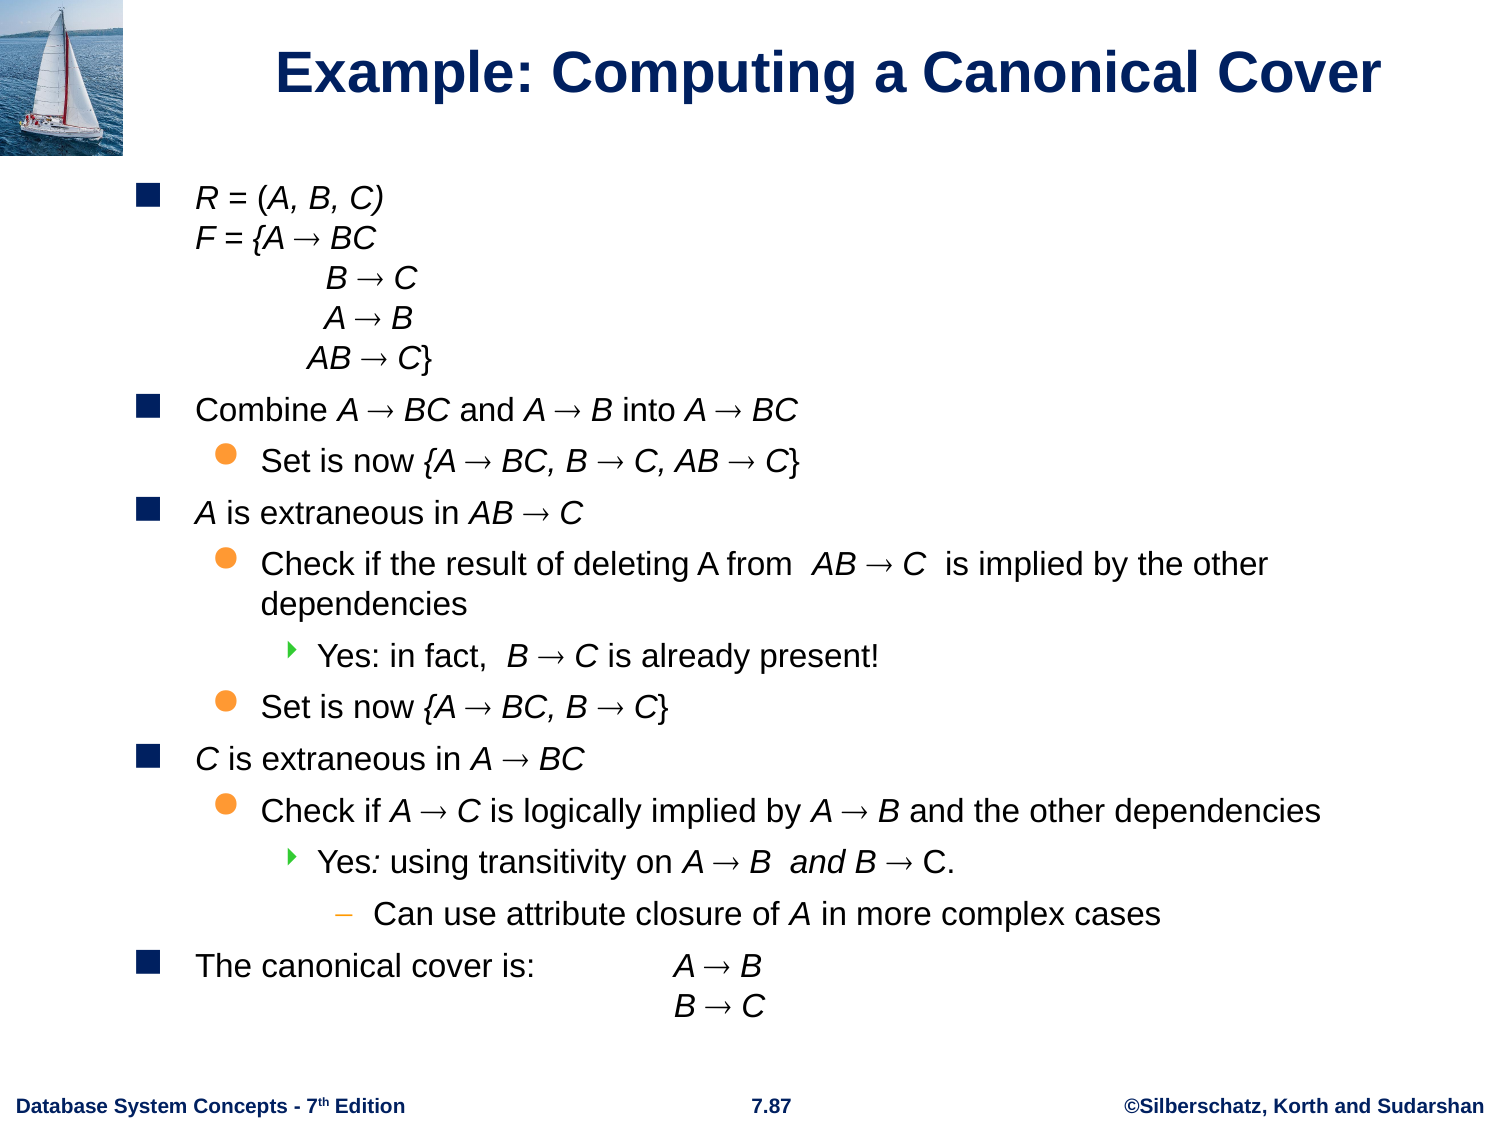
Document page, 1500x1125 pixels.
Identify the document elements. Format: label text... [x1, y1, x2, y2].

title Example: Computing a Canonical Cover [150, 36, 1500, 112]
list R = (A, B, C) F = {A  BC B  C A  B AB  C} Combine A  BC and A  B into A  BC Set is now {A  BC, B  C, AB  C} A is extraneous in AB  C Check if the result of deleting A from AB  C is implied by the other dependencies Yes: in fact, B  C is already present! Set is now {A  BC, B  C} C is extraneous in A  BC Check if A  C is logically implied by A  B and the other dependencies Yes: using transitivity on A  B and B  C. Can use attribute closure of A in more complex cases The canonical cover is: A  B B  C [123, 168, 1385, 1045]
picture [0, 0, 123, 156]
